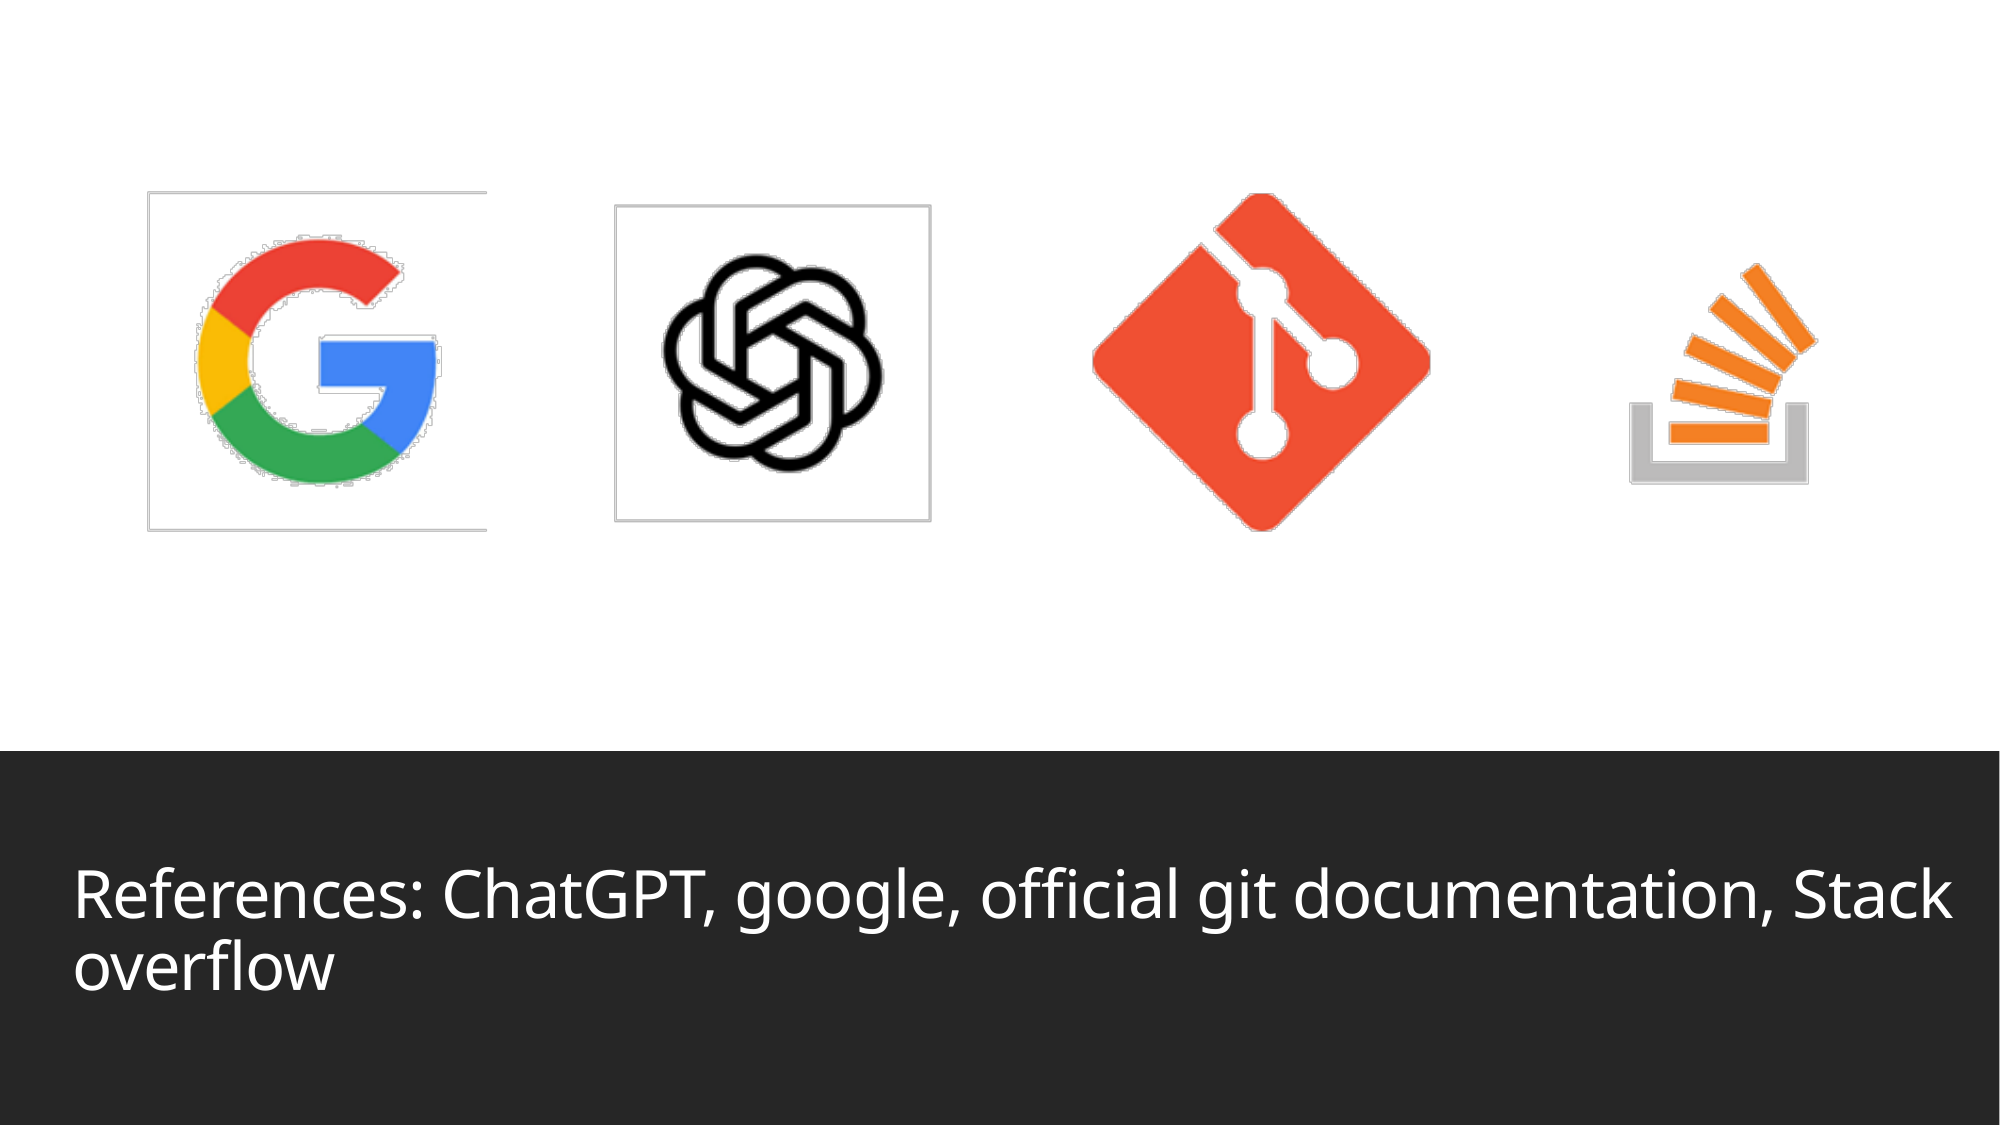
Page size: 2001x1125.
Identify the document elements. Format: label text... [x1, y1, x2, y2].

title References: ChatGPT, google, official git documentation, Stack overflow [57, 785, 2000, 1005]
picture [0, 0, 2000, 642]
